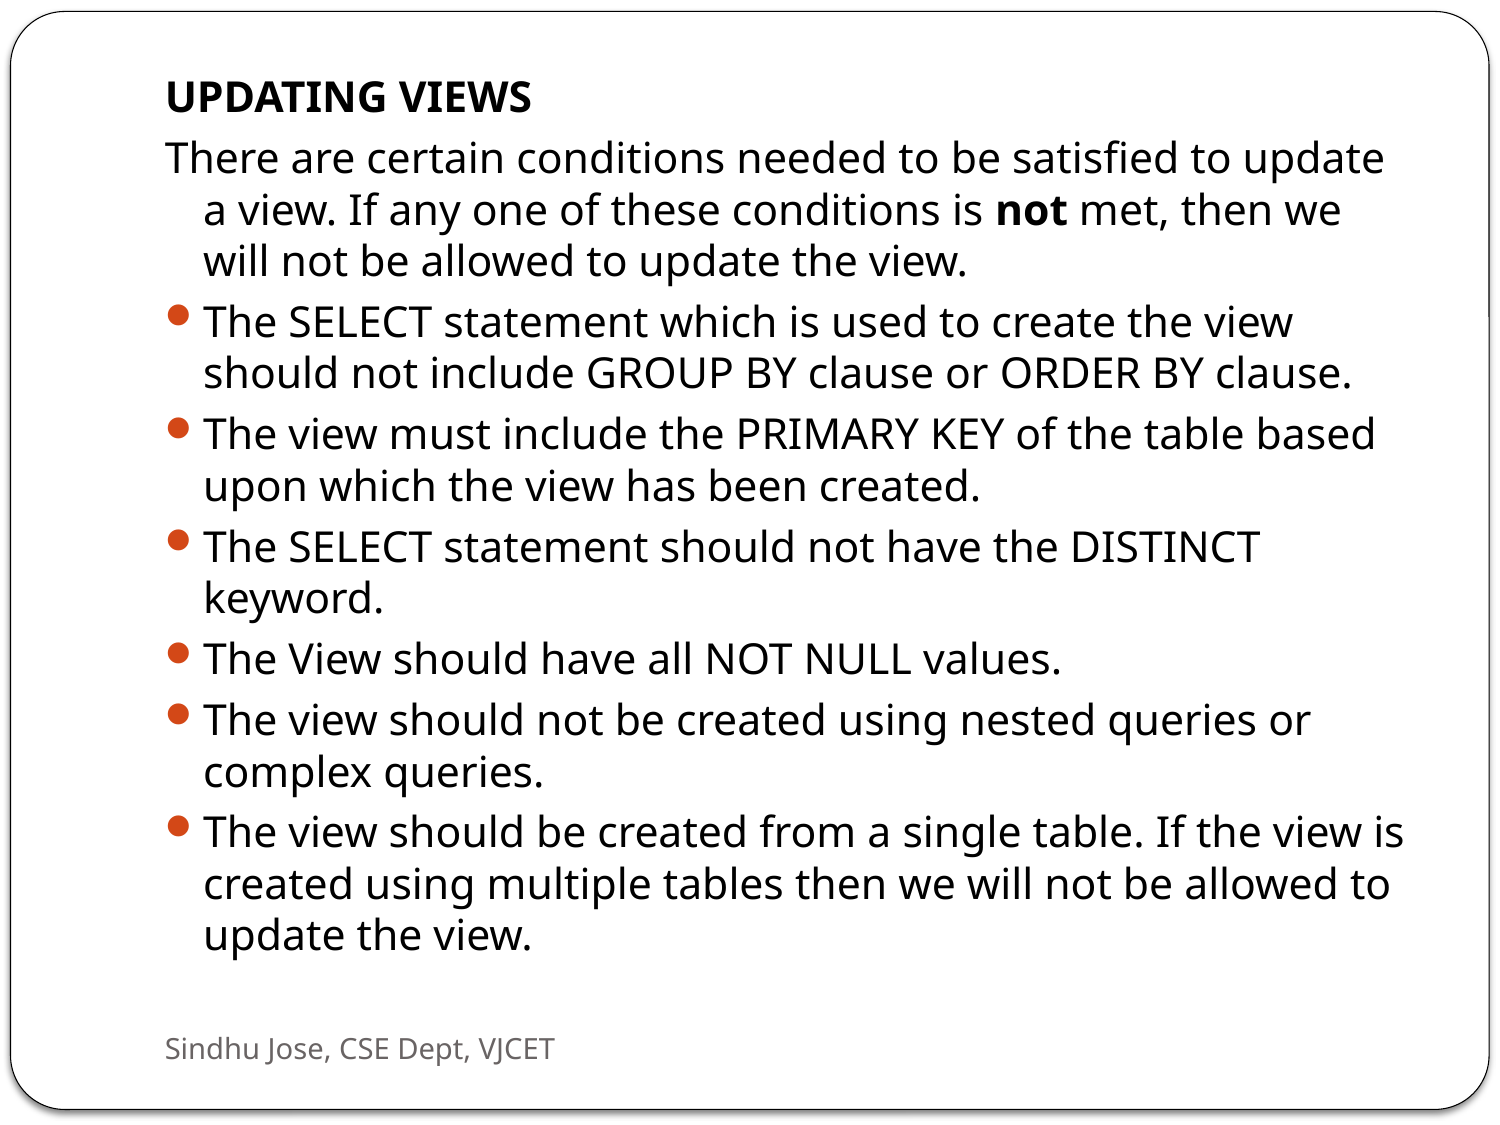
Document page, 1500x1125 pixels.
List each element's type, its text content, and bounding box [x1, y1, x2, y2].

list UPDATING VIEWS There are certain conditions needed to be satisfied to update a view. If any one of these conditions is not met, then we will not be allowed to update the view. The SELECT statement which is used to create the view should not include GROUP BY clause or ORDER BY clause. The view must include the PRIMARY KEY of the table based upon which the view has been created. The SELECT statement should not have the DISTINCT keyword. The View should have all NOT NULL values. The view should not be created using nested queries or complex queries. The view should be created from a single table. If the view is created using multiple tables then we will not be allowed to update the view. [150, 62, 1425, 988]
footer Sindhu Jose, CSE Dept, VJCET [150, 1012, 800, 1088]
